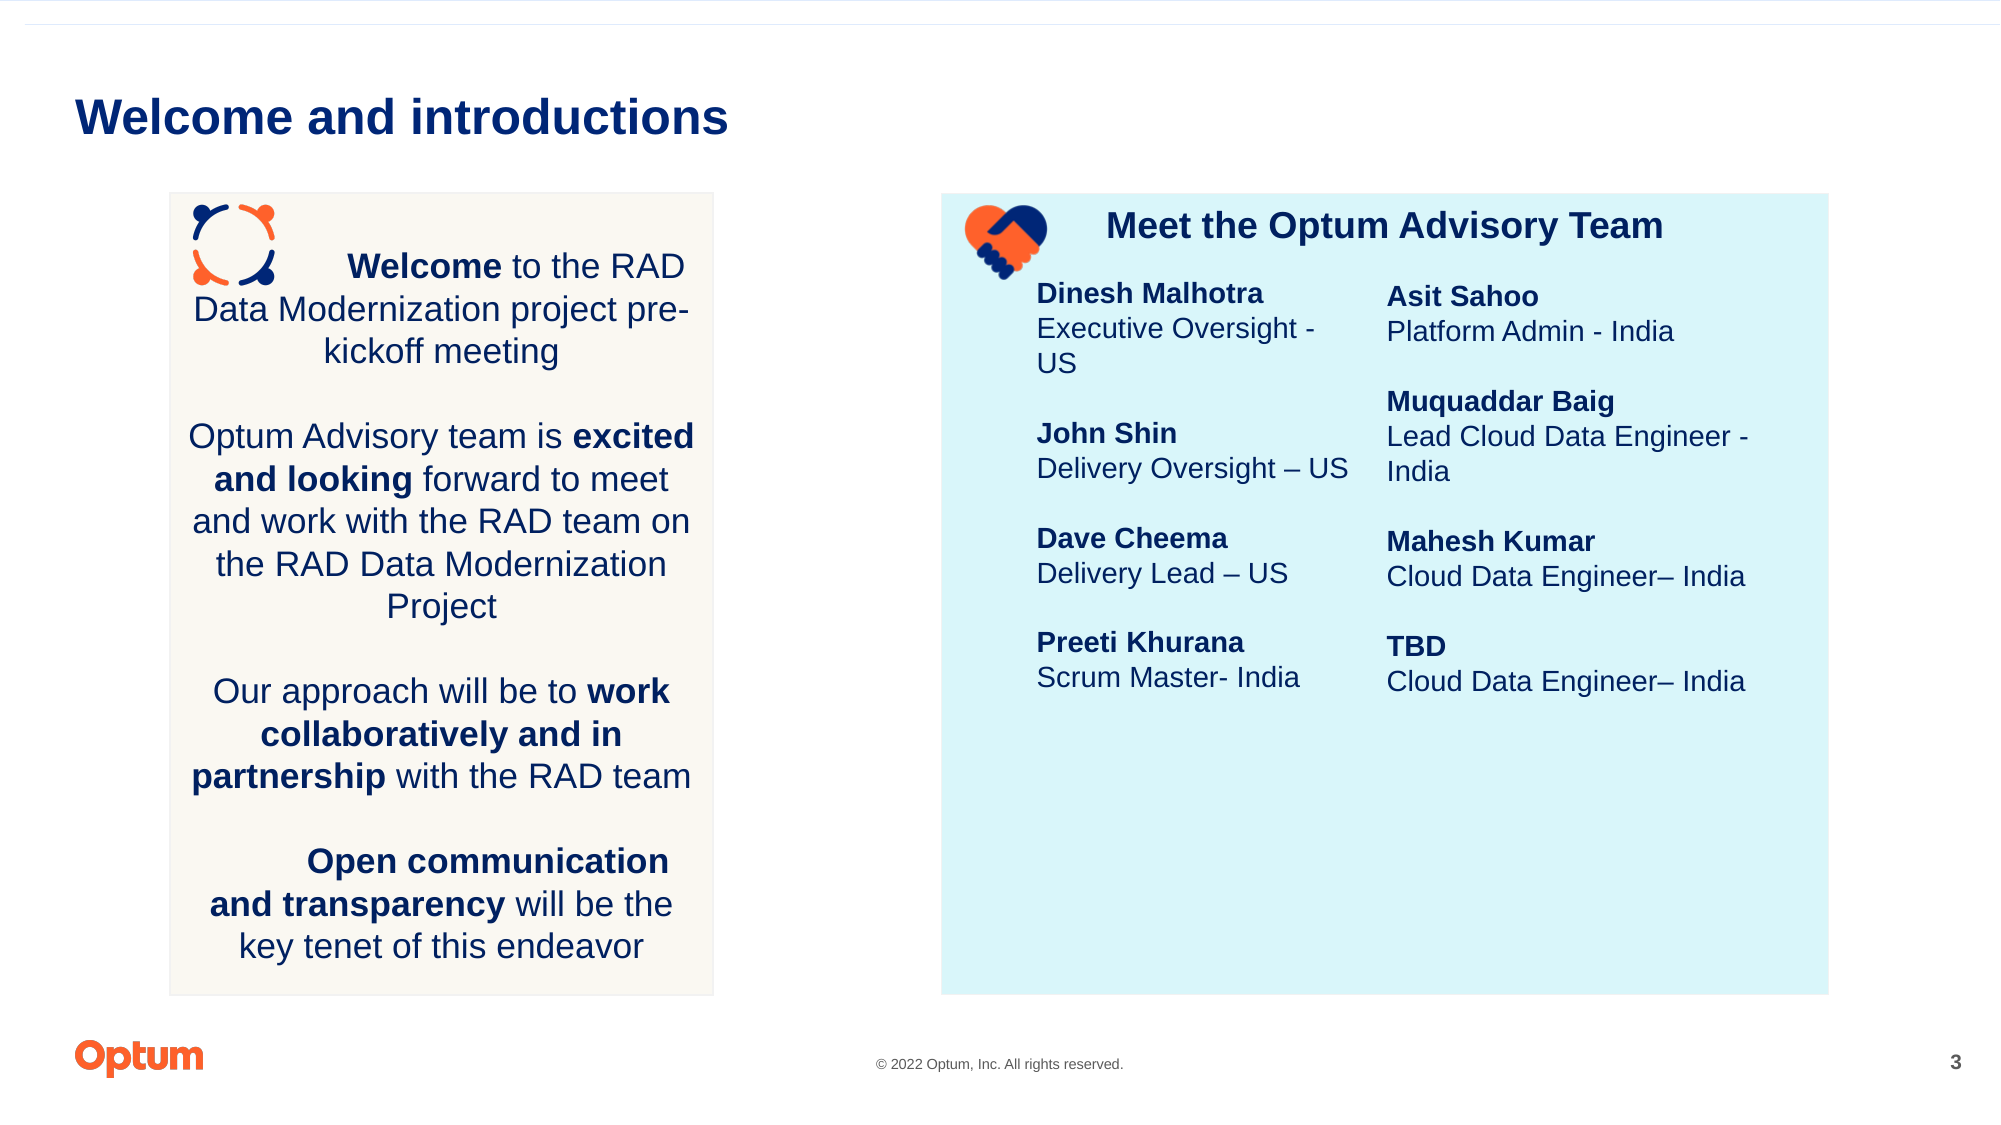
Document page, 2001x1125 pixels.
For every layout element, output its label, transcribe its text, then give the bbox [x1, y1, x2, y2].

text_box Asit Sahoo Platform Admin - India Muquaddar Baig Lead Cloud Data Engineer - India Mahesh Kumar Cloud Data Engineer– India TBD Cloud Data Engineer– India [1371, 269, 1789, 951]
text_box Welcome to the RAD Data Modernization project pre-kickoff meeting Optum Advisory team is excited and looking forward to meet and work with the RAD team on the RAD Data Modernization Project Our approach will be to work collaboratively and in partnership with the RAD team Open communication and transparency will be the key tenet of this endeavor [169, 192, 714, 996]
text_box Dinesh Malhotra Executive Oversight - US John Shin Delivery Oversight – US Dave Cheema Delivery Lead – US Preeti Khurana Scrum Master- India [1021, 266, 1373, 948]
picture [75, 1040, 203, 1078]
picture [955, 192, 1056, 293]
picture [183, 195, 284, 296]
title Welcome and introductions [75, 91, 1650, 146]
text_box Meet the Optum Advisory Team [941, 192, 1829, 996]
